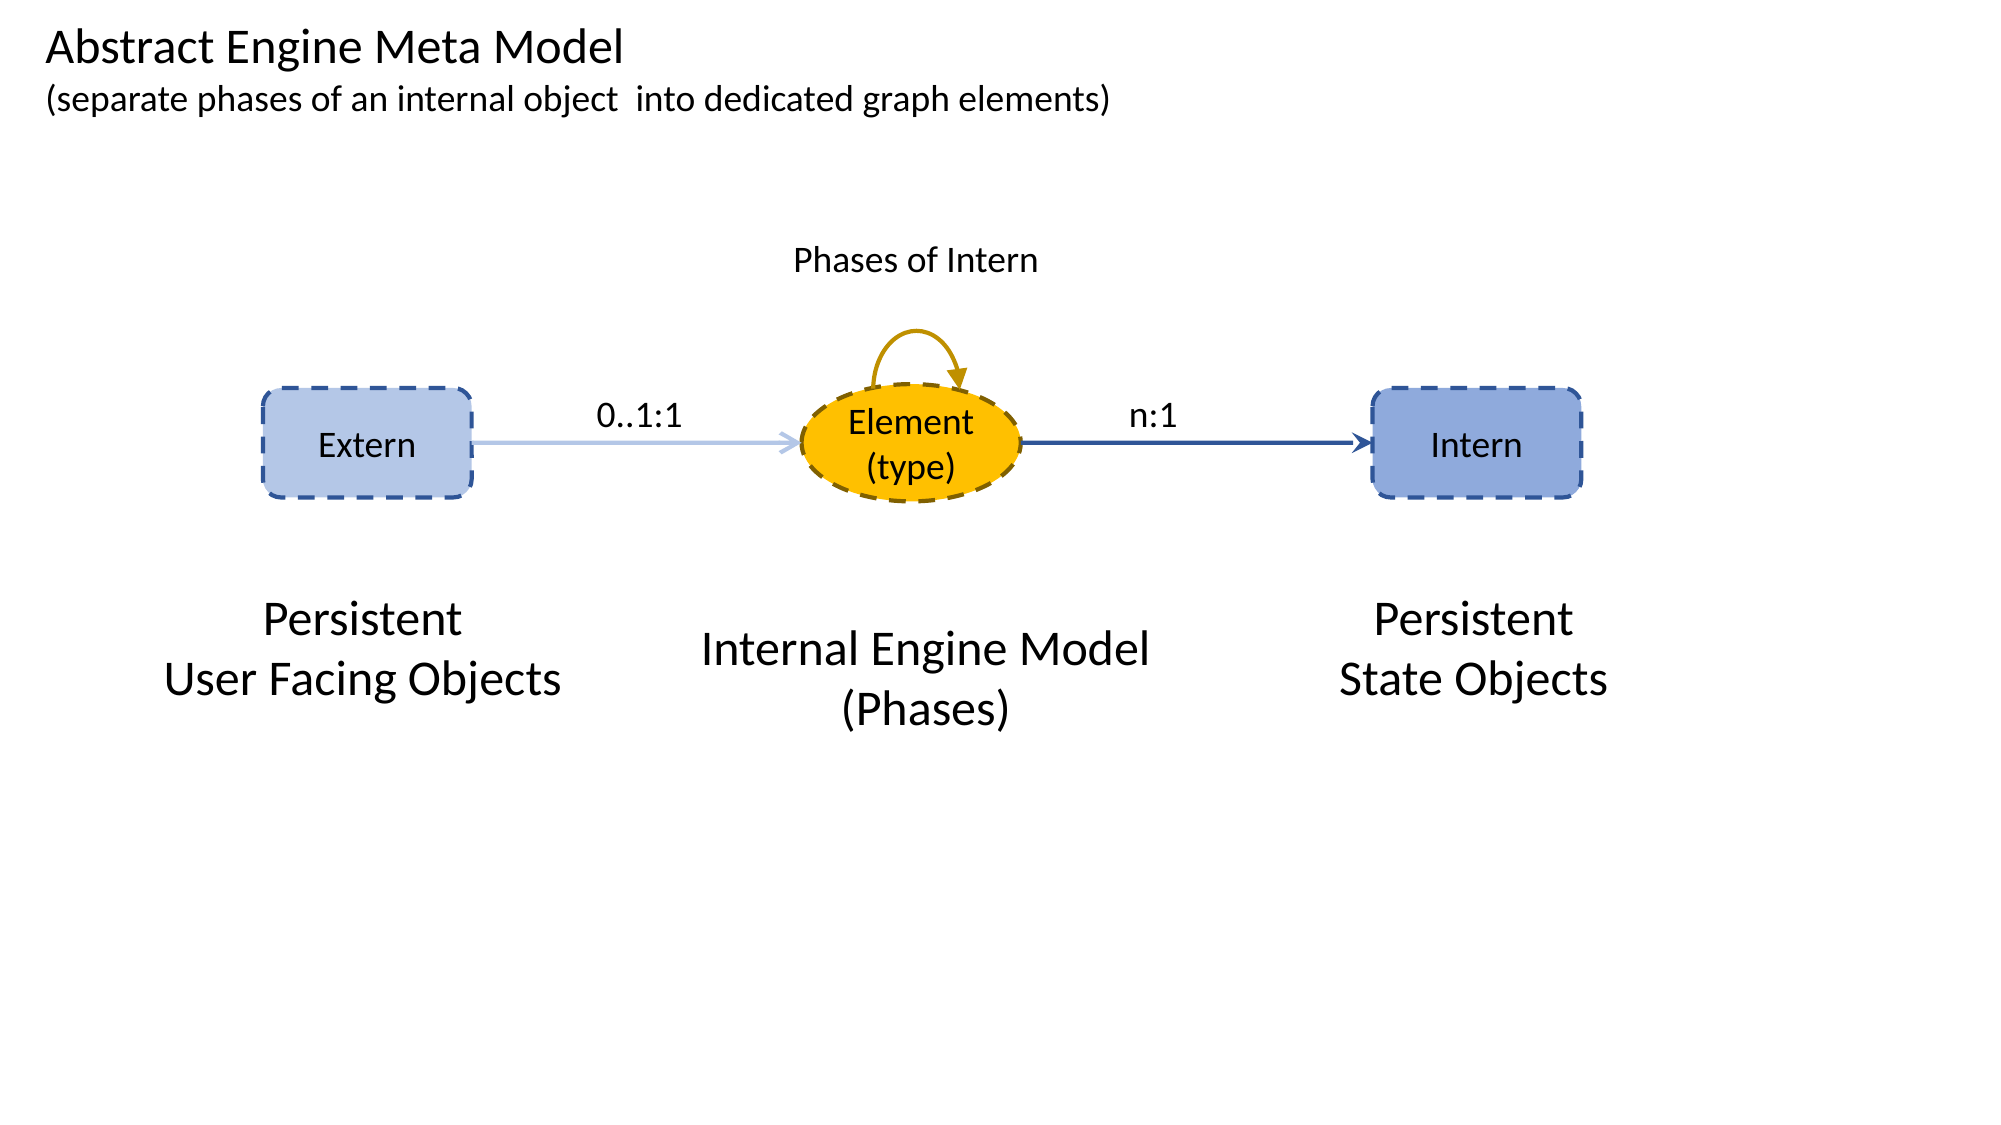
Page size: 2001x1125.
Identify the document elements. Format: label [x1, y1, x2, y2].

text_box [28, 6, 1625, 745]
